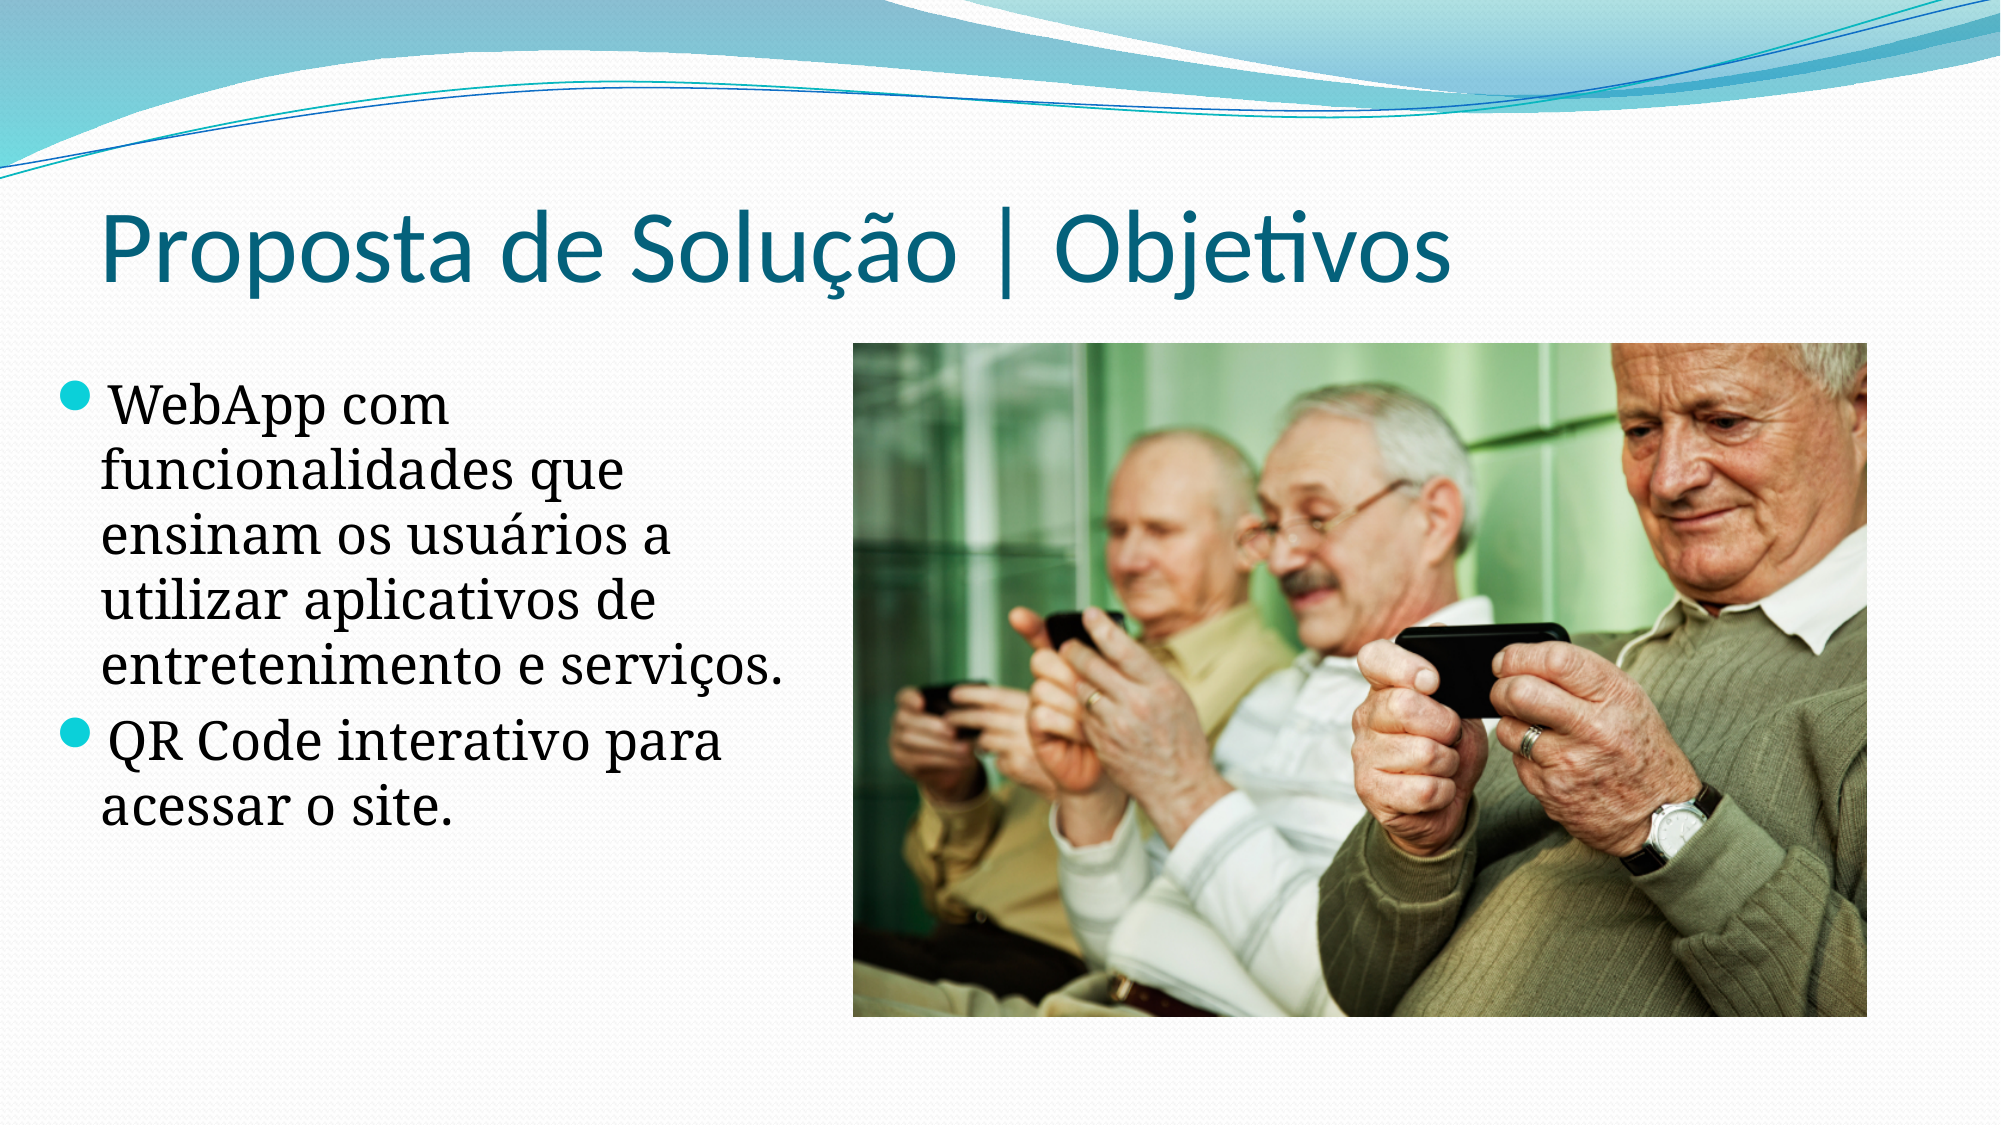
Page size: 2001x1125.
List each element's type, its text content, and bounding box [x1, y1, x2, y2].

picture [853, 342, 1867, 1017]
title Proposta de Solução | Objetivos [99, 115, 1900, 303]
list WebApp com funcionalidades que ensinam os usuários a utilizar aplicativos de entretenimento e serviços. QR Code interativo para acessar o site. [41, 362, 835, 1063]
